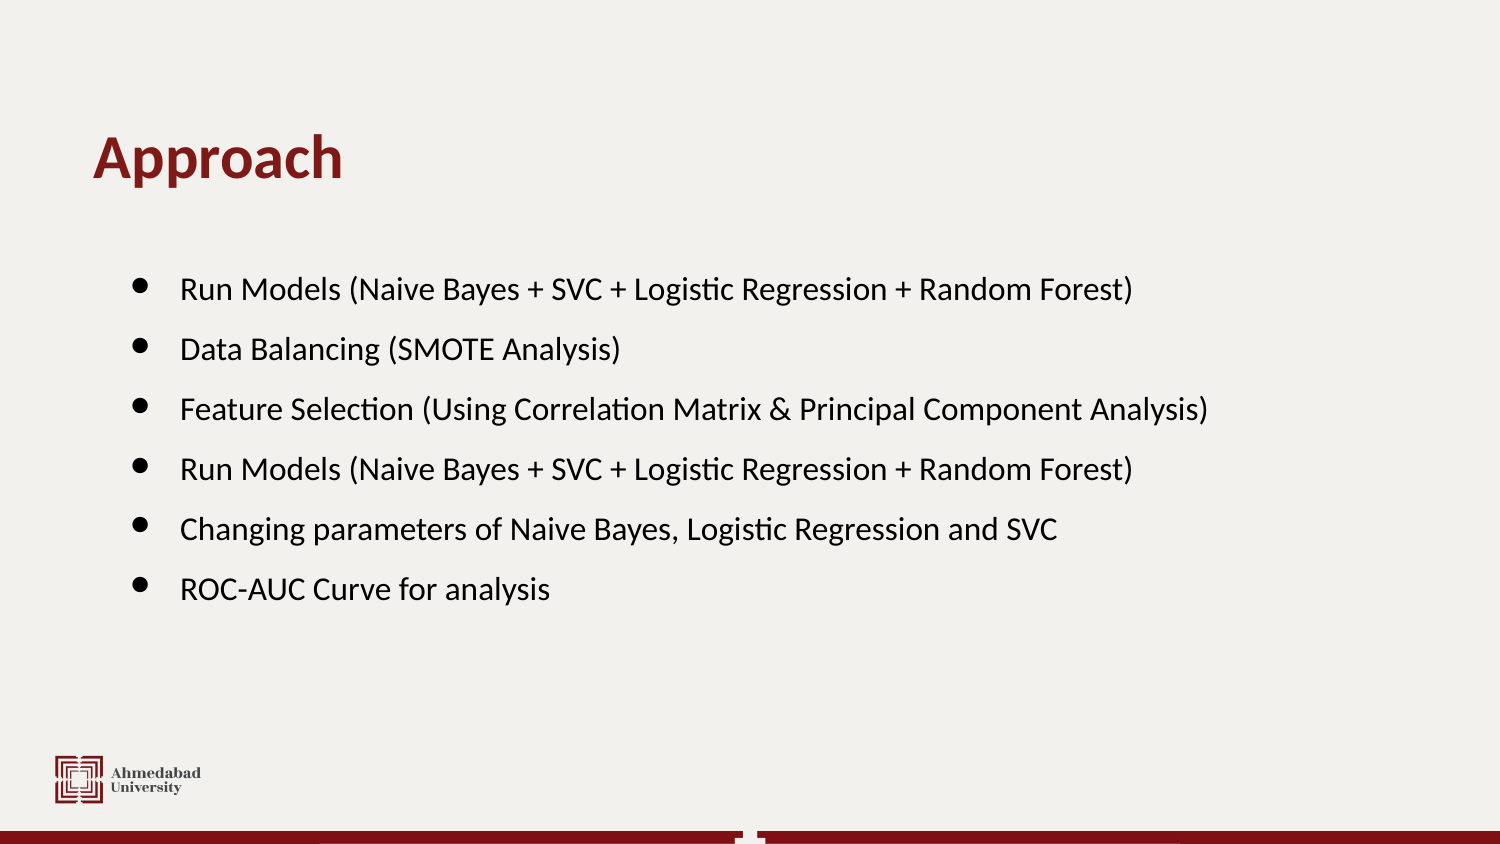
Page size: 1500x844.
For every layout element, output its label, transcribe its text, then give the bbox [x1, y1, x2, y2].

title Approach [82, 52, 1312, 198]
picture [0, 831, 1500, 844]
picture [44, 742, 213, 817]
list Run Models (Naive Bayes + SVC + Logistic Regression + Random Forest) Data Balancing (SMOTE Analysis) Feature Selection (Using Correlation Matrix & Principal Component Analysis) Run Models (Naive Bayes + SVC + Logistic Regression + Random Forest) Changing parameters of Naive Bayes, Logistic Regression and SVC ROC-AUC Curve for analysis [93, 241, 1291, 745]
